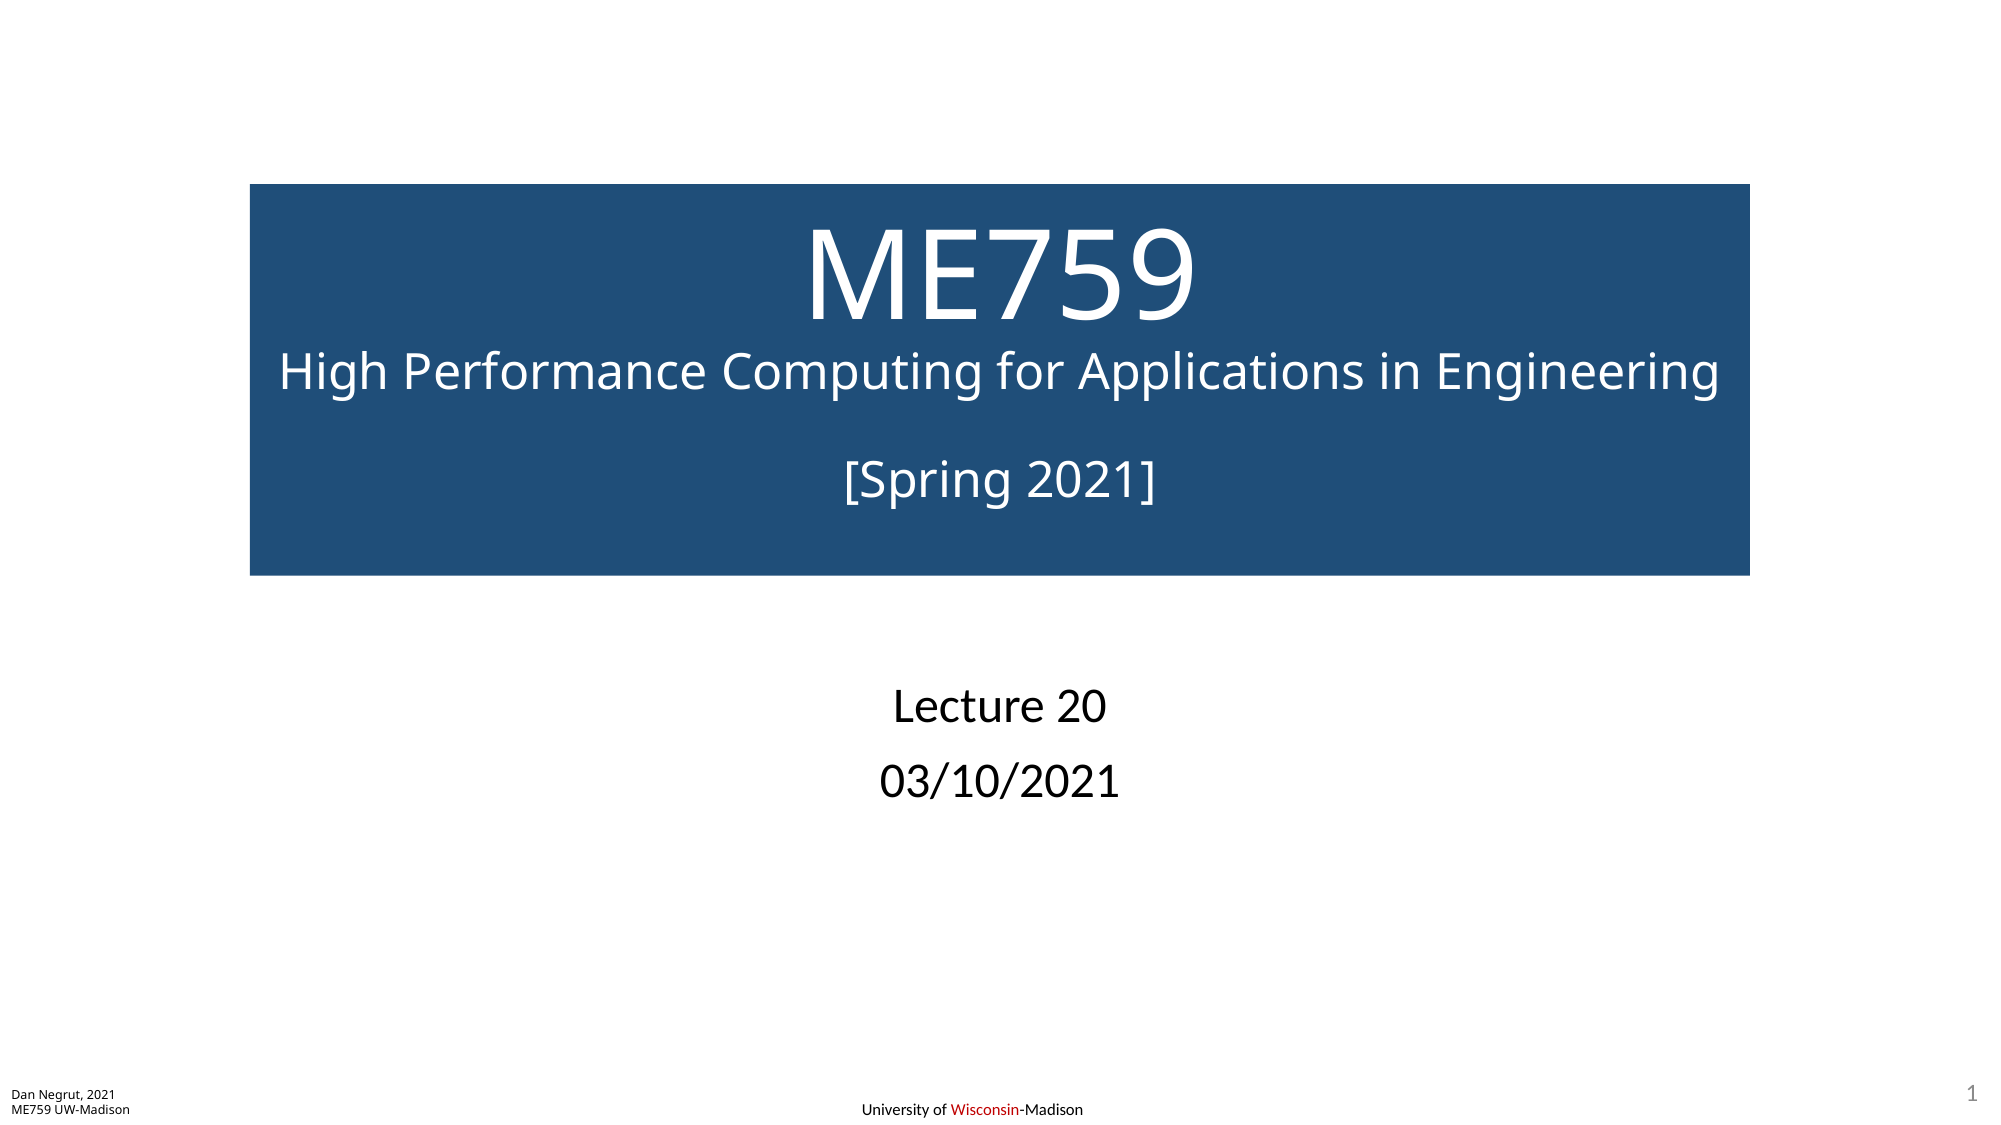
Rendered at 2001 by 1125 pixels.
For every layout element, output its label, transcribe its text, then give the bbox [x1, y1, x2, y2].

text_box Dan Negrut, 2021 ME759 UW-Madison [0, 1079, 145, 1125]
slide_number 1 [1879, 1069, 1994, 1114]
title ME759 High Performance Computing for Applications in Engineering [Spring 2021] [249, 184, 1750, 576]
subtitle Lecture 20 03/10/2021 [249, 590, 1750, 863]
